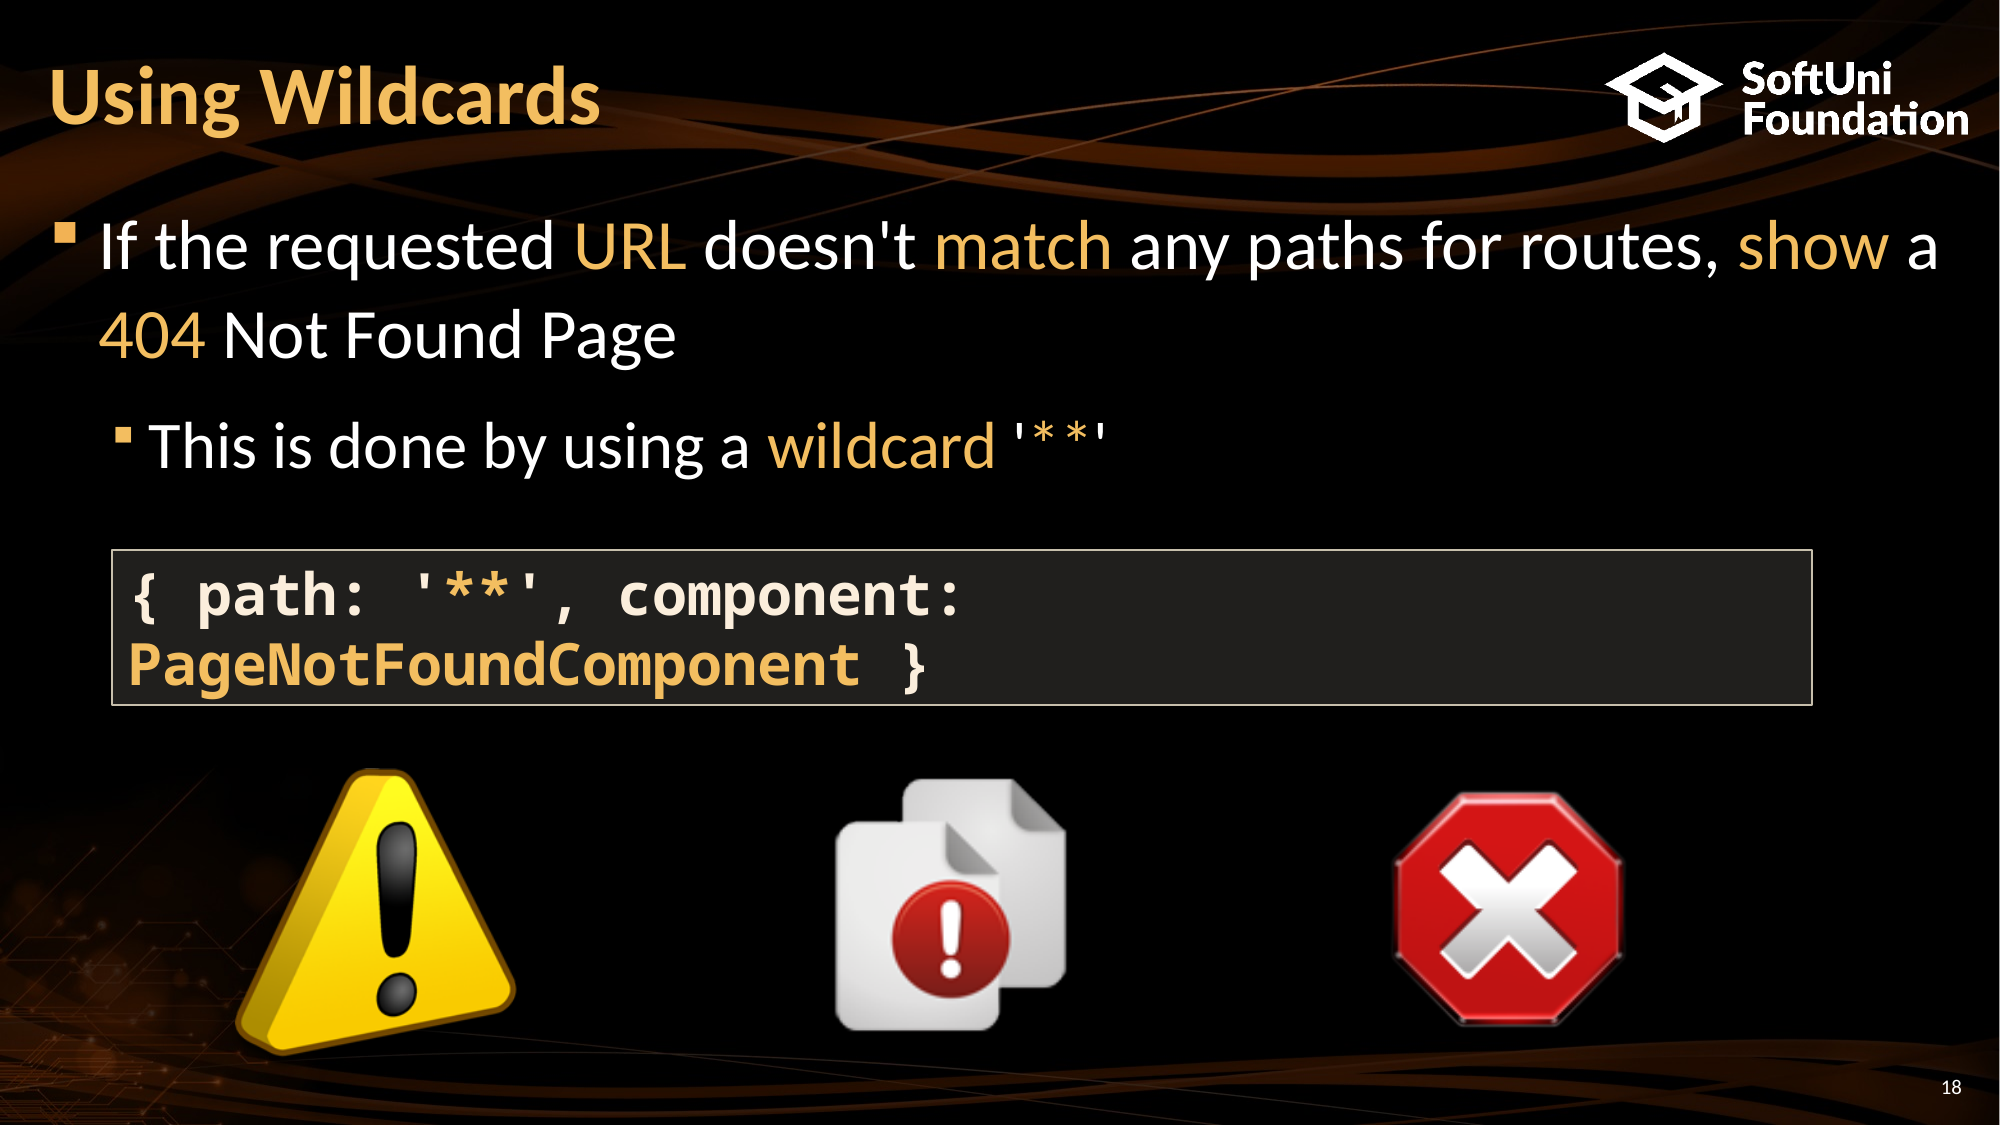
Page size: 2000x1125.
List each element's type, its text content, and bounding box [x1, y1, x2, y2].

text_box { path: '**', component: PageNotFoundComponent } [112, 549, 1813, 705]
title Using Wildcards [30, 6, 1602, 189]
picture [0, 0, 2000, 1125]
list If the requested URL doesn't match any paths for routes, show a 404 Not Found Page This is done by using a wildcard '**' [31, 188, 1968, 1103]
